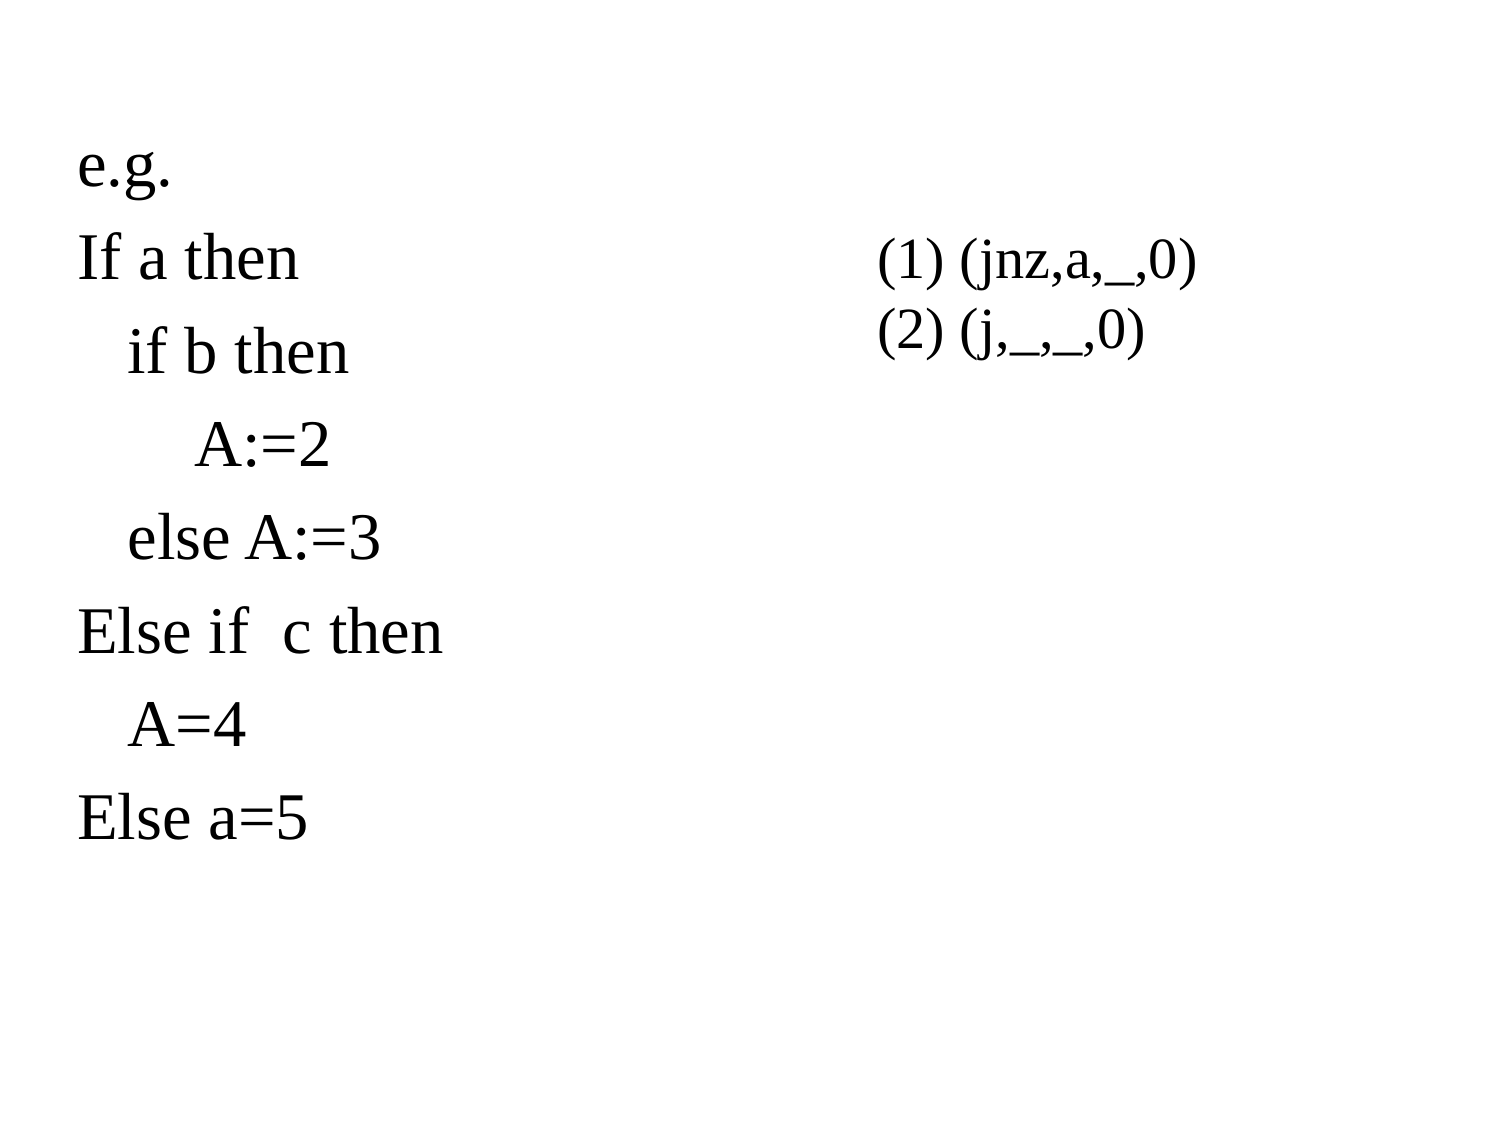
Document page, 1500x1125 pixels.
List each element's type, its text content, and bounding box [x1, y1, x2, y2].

text_box e.g. If a then if b then A:=2 else A:=3 Else if c then A=4 Else a=5 [62, 112, 1500, 1063]
text_box (1) (jnz,a,_,0) (2) (j,_,_,0) [862, 212, 1288, 368]
